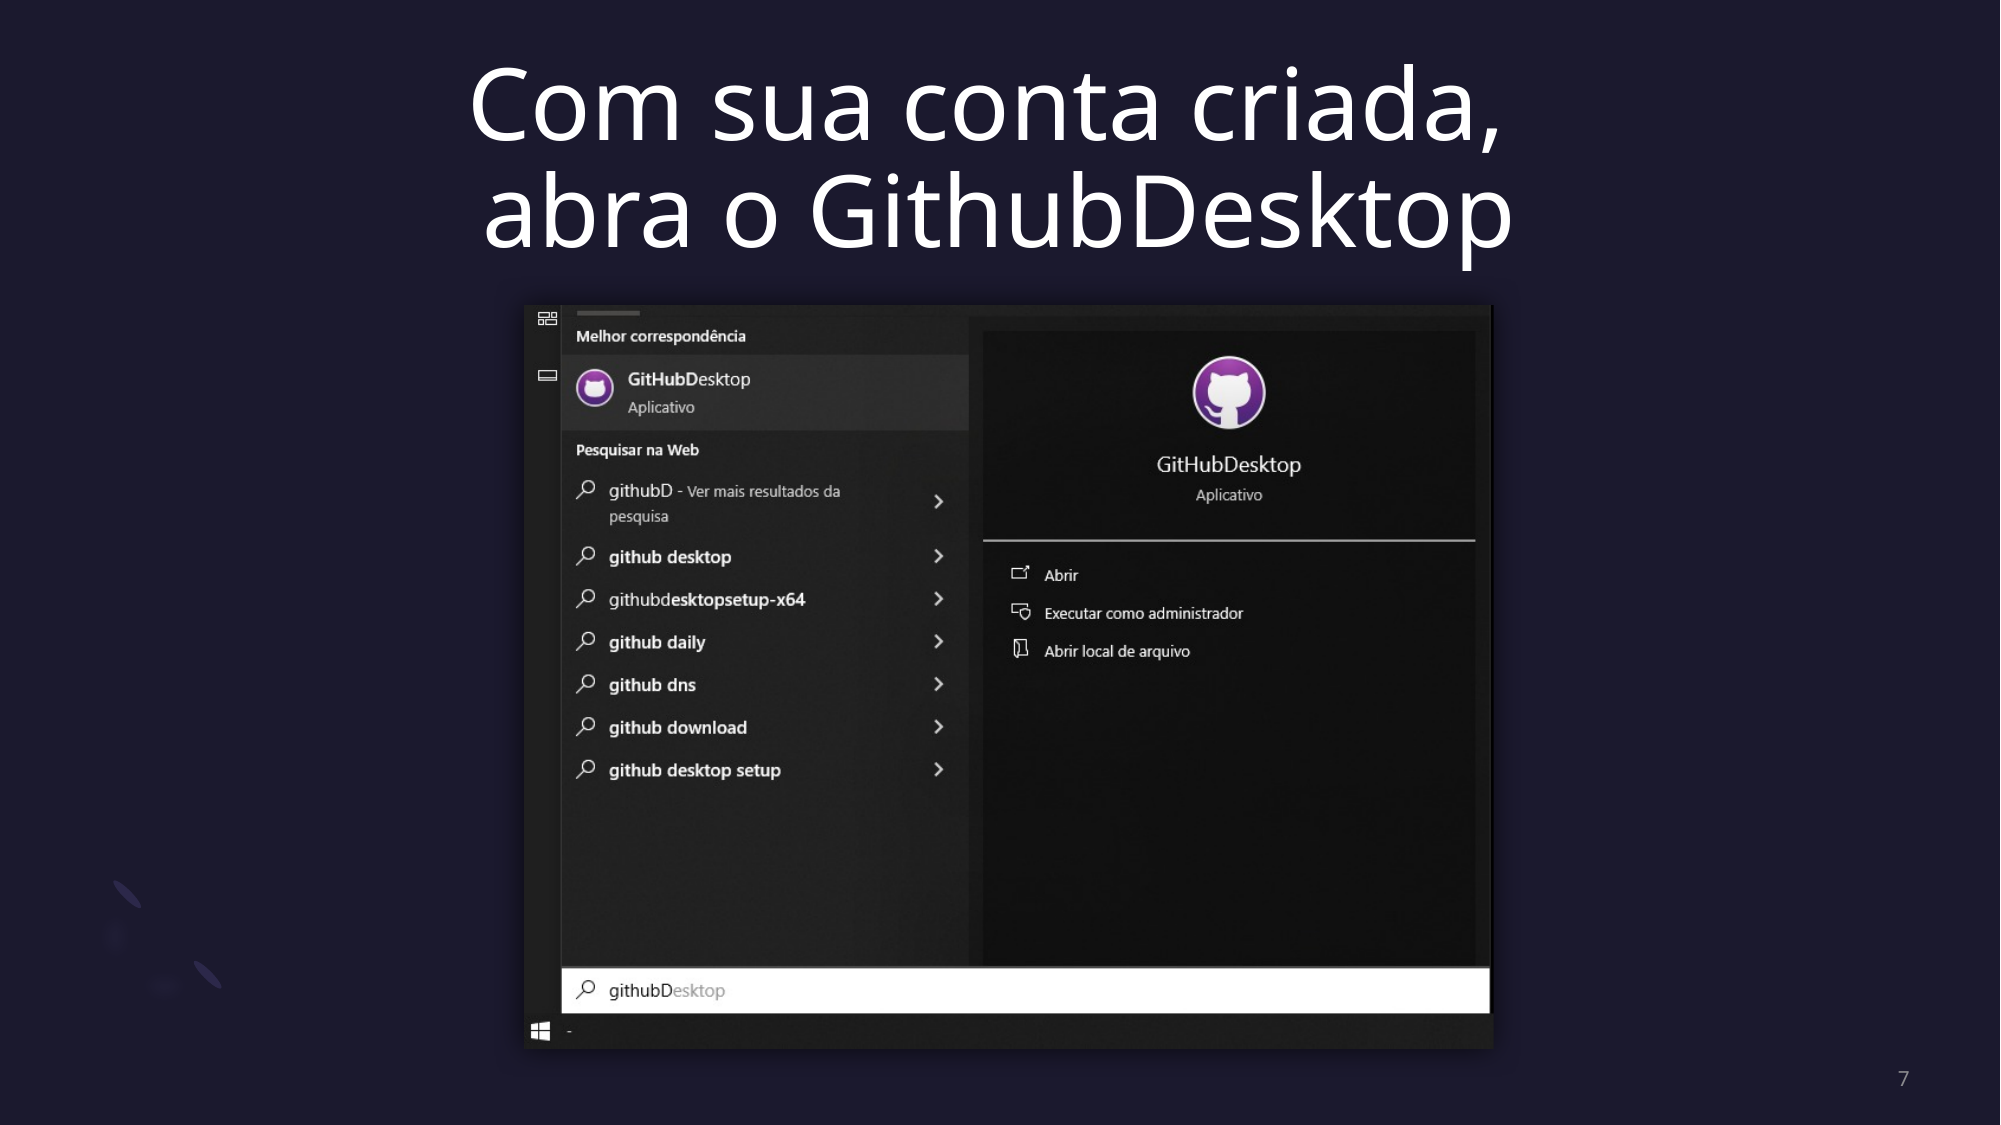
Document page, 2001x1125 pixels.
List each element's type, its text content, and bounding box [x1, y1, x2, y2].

title Com sua conta criada, abra o GithubDesktop [90, 53, 1910, 279]
slide_number 7 [1632, 1067, 1910, 1093]
picture [524, 305, 1494, 1049]
